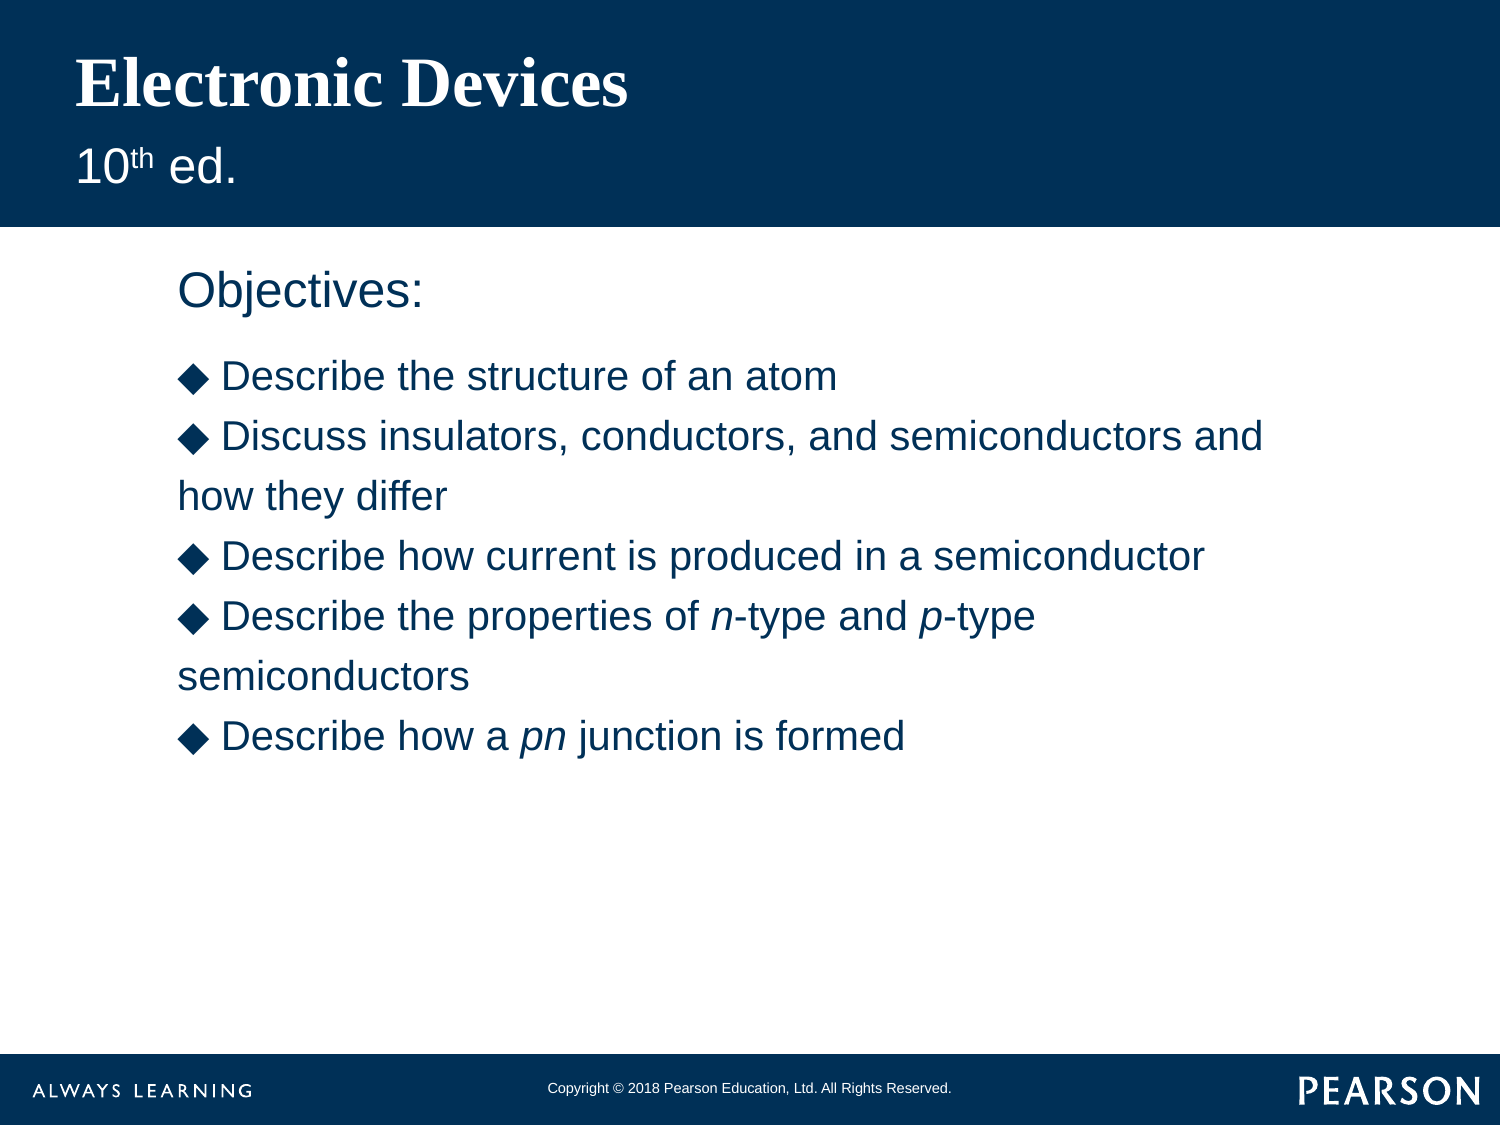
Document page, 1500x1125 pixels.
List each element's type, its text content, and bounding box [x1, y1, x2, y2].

list 10th ed. [75, 133, 1425, 213]
text_box Objectives: [162, 249, 575, 325]
text_box ◆ Describe the structure of an atom ◆ Discuss insulators, conductors, and semiconductors and how they differ ◆ Describe how current is produced in a semiconductor ◆ Describe the properties of n-type and p-type semiconductors ◆ Describe how a pn junction is formed [162, 331, 1388, 766]
title Electronic Devices [75, 35, 1425, 133]
